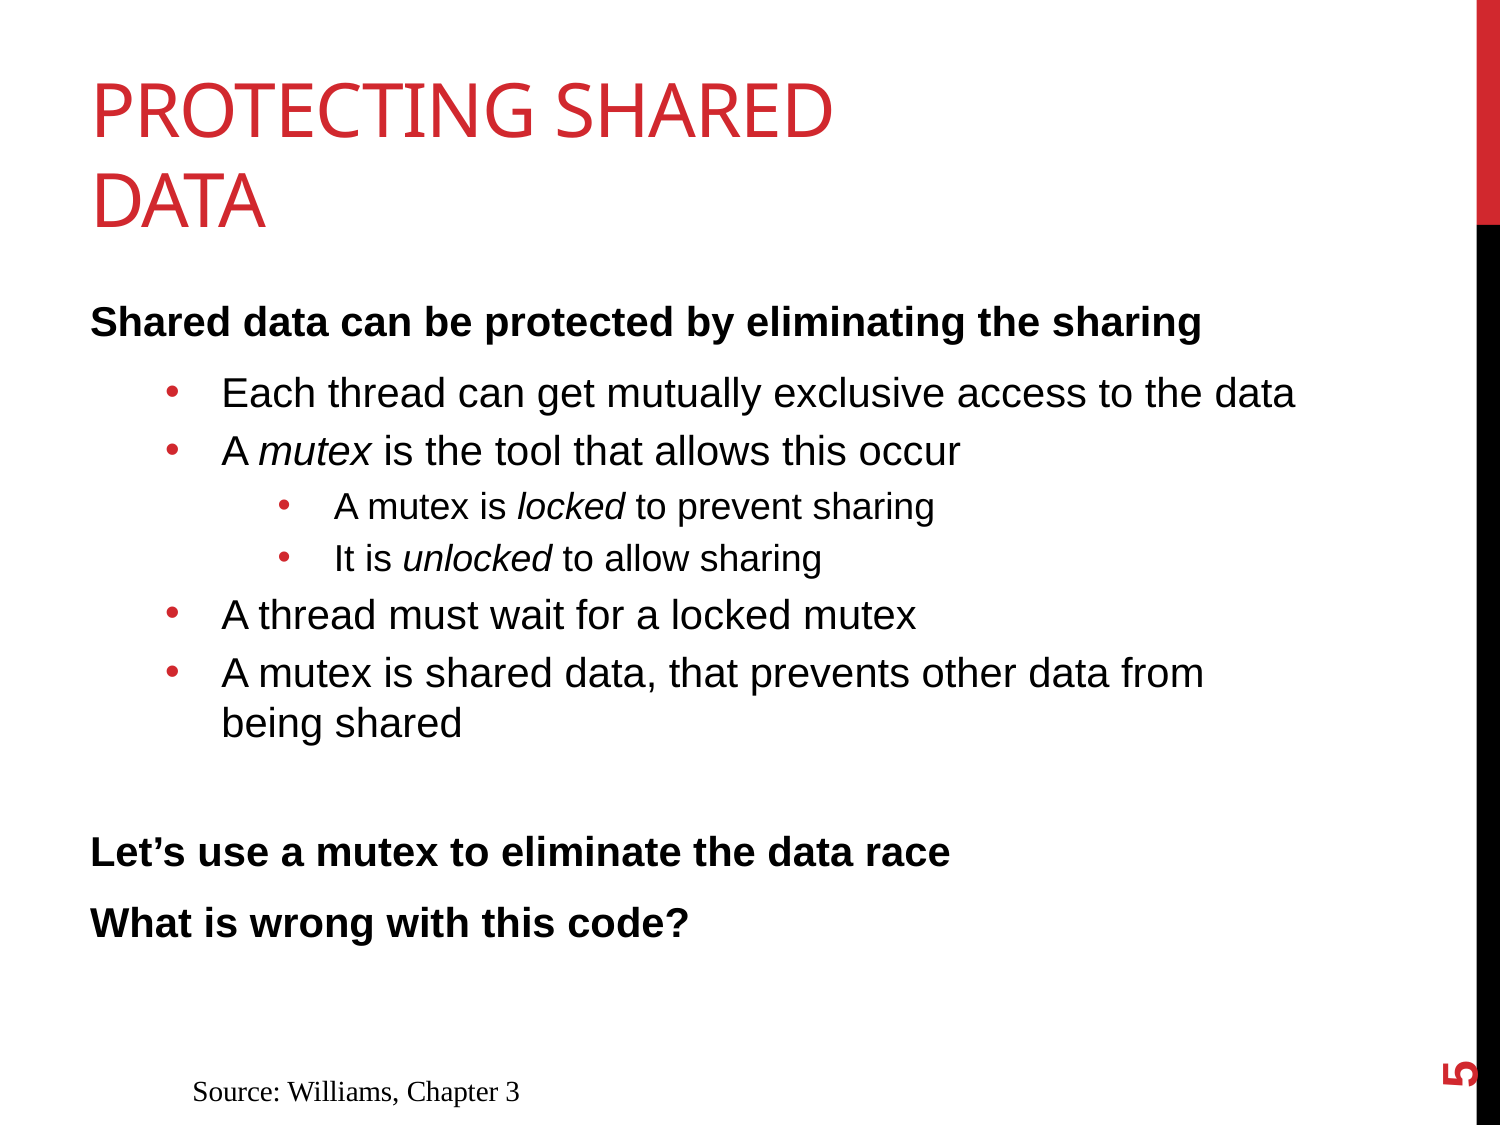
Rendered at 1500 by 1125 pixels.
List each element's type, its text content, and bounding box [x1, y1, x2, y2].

slide_number 5 [1427, 887, 1488, 1104]
list Shared data can be protected by eliminating the sharing Each thread can get mutually exclusive access to the data A mutex is the tool that allows this occur A mutex is locked to prevent sharing It is unlocked to allow sharing A thread must wait for a locked mutex A mutex is shared data, that prevents other data from being shared Let’s use a mutex to eliminate the data race What is wrong with this code? [75, 287, 1325, 1005]
footer Source: Williams, Chapter 3 [75, 1065, 638, 1112]
title Protecting shared data [75, 25, 1025, 250]
